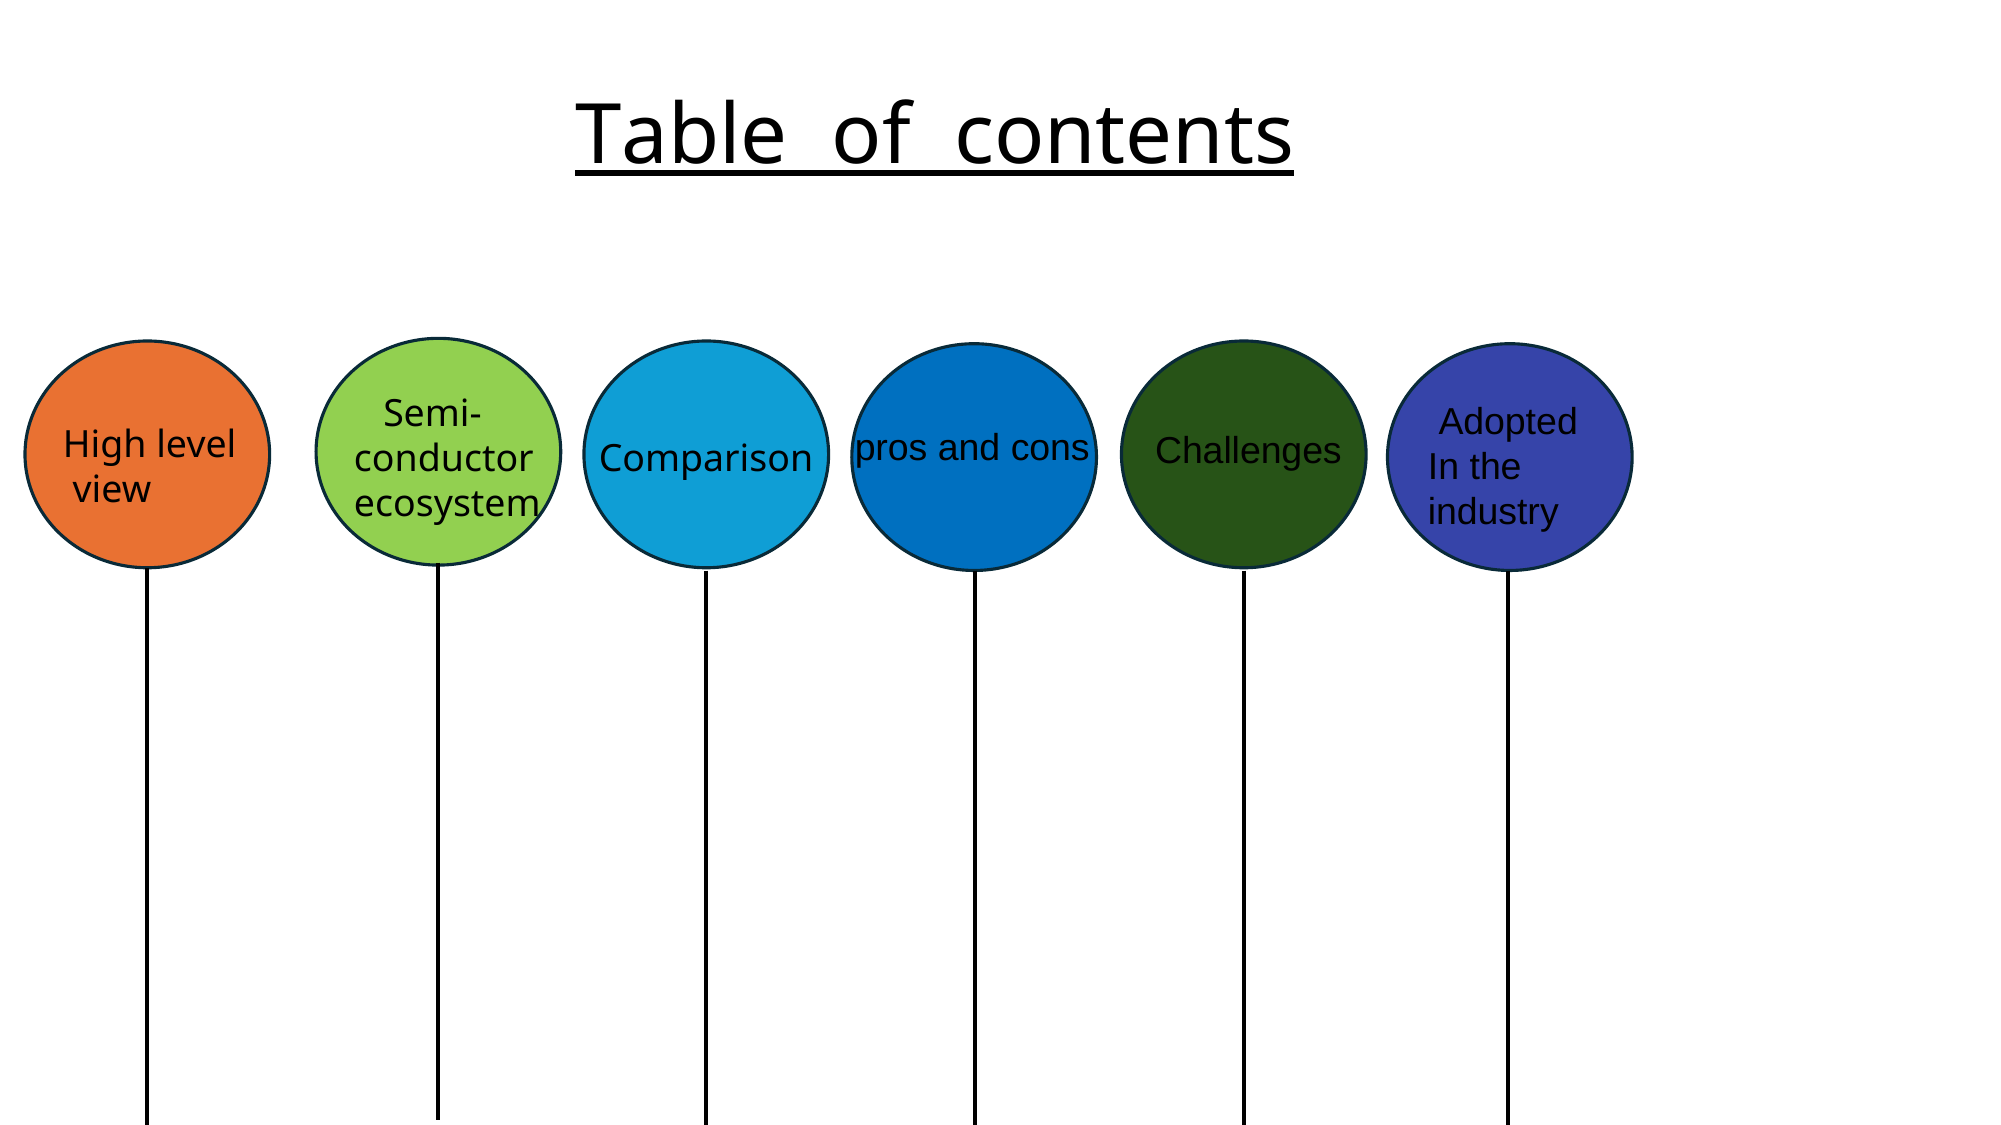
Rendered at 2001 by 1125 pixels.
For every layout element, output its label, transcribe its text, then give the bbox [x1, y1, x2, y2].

text_box [858, 342, 1090, 415]
text_box [340, 336, 537, 381]
text_box [1385, 342, 1610, 529]
text_box Comparison [583, 381, 829, 487]
text_box [314, 383, 339, 521]
text_box Adopted In the industry [1413, 389, 1611, 540]
text_box Semi-conductor ecosystem [339, 381, 624, 532]
text_box pros and cons [840, 415, 1108, 476]
text_box Table of contents [560, 72, 1367, 188]
text_box [614, 487, 826, 570]
text_box [1119, 339, 1365, 570]
text_box [610, 339, 802, 381]
text_box [349, 532, 528, 567]
text_box [1424, 540, 1596, 573]
text_box Challenges [1140, 418, 1367, 479]
text_box High level view [48, 412, 293, 518]
text_box [851, 476, 1097, 573]
text_box [23, 339, 263, 570]
text_box [1611, 390, 1634, 524]
